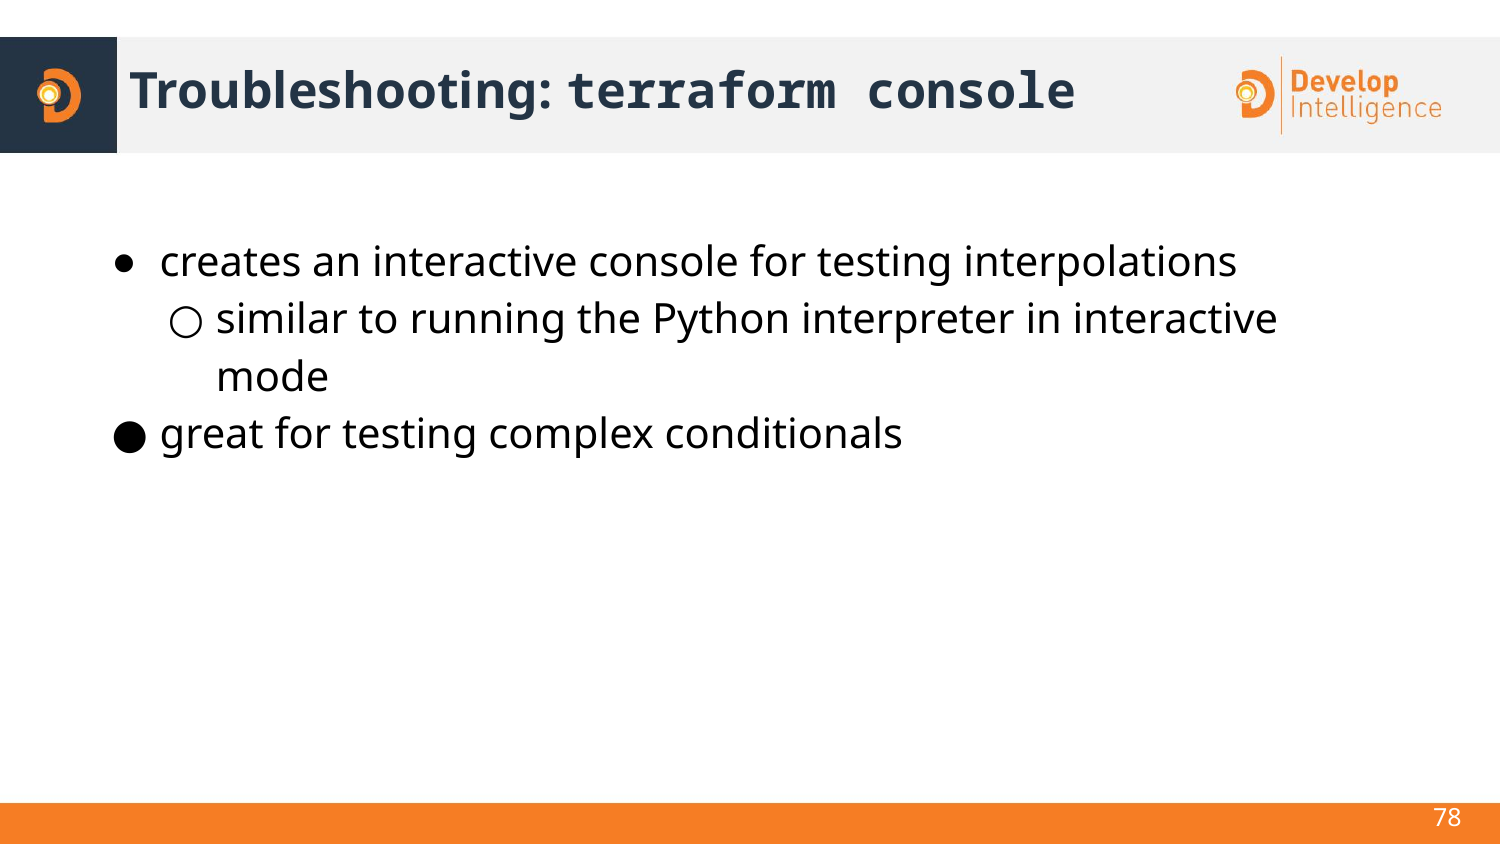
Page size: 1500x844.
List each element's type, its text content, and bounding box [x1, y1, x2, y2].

list creates an interactive console for testing interpolations similar to running the Python interpreter in interactive mode great for testing complex conditionals [103, 221, 1397, 698]
picture [0, 0, 1500, 844]
slide_number ‹#› [1396, 800, 1499, 838]
title Troubleshooting: terraform console [118, 36, 1500, 148]
